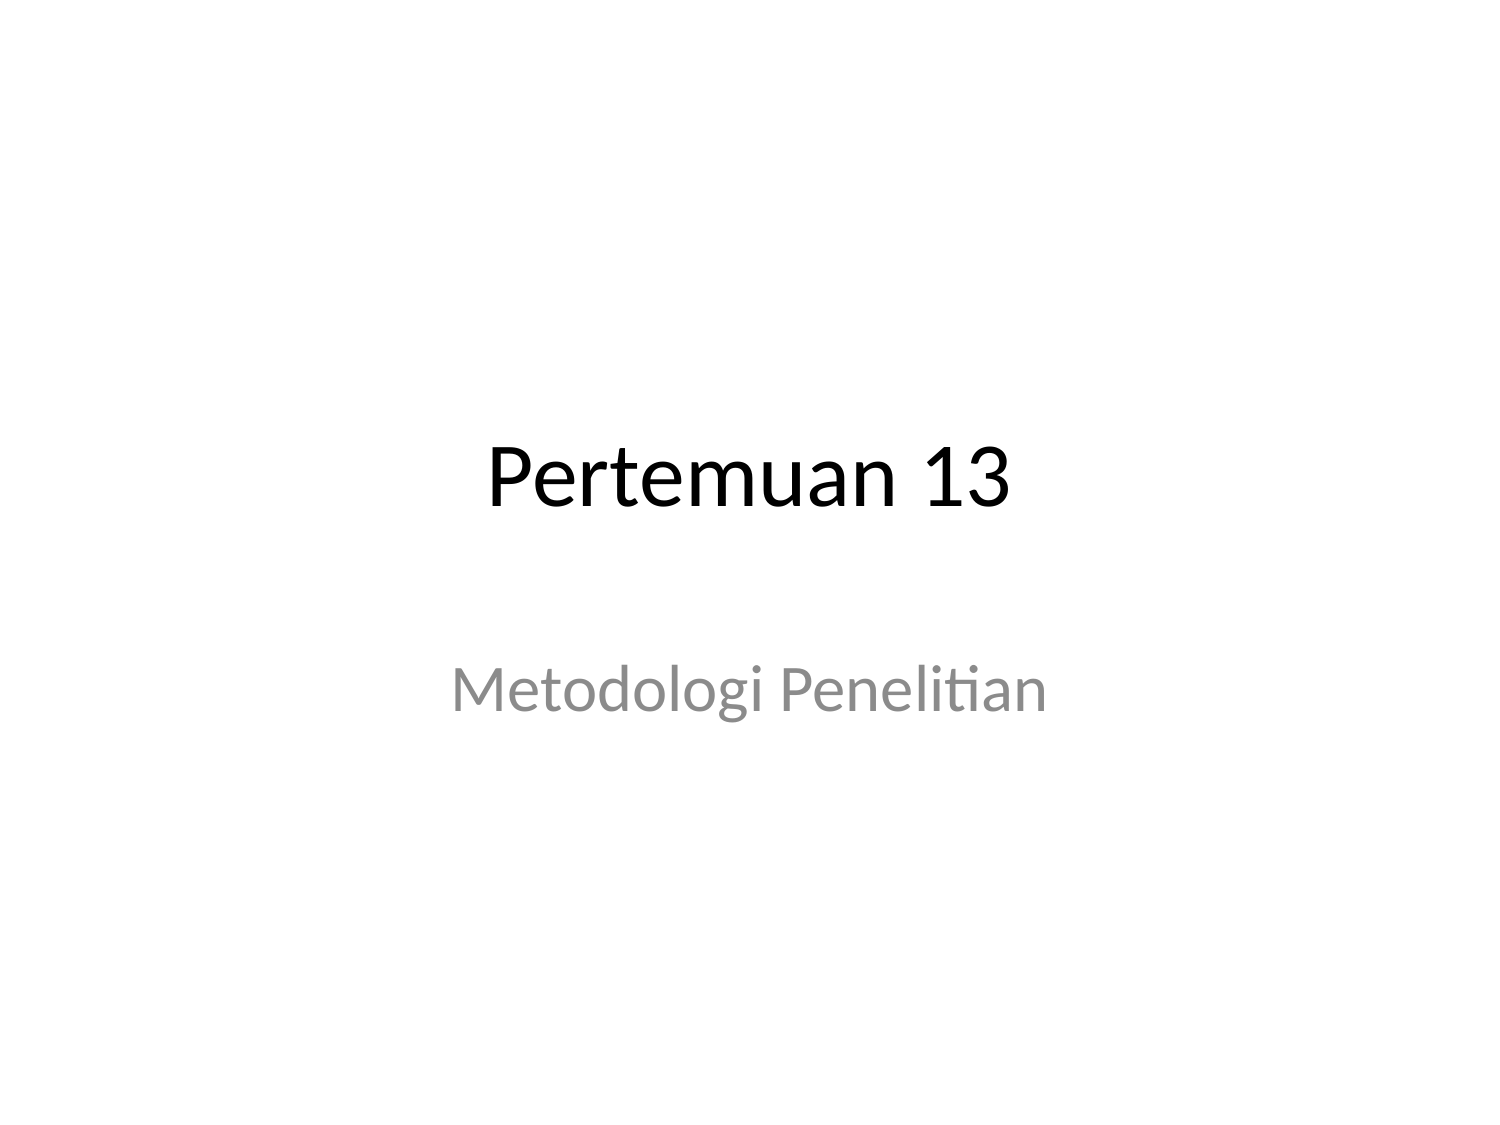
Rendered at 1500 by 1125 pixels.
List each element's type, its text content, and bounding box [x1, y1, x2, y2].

title Pertemuan 13 [112, 349, 1388, 591]
subtitle Metodologi Penelitian [225, 637, 1275, 925]
